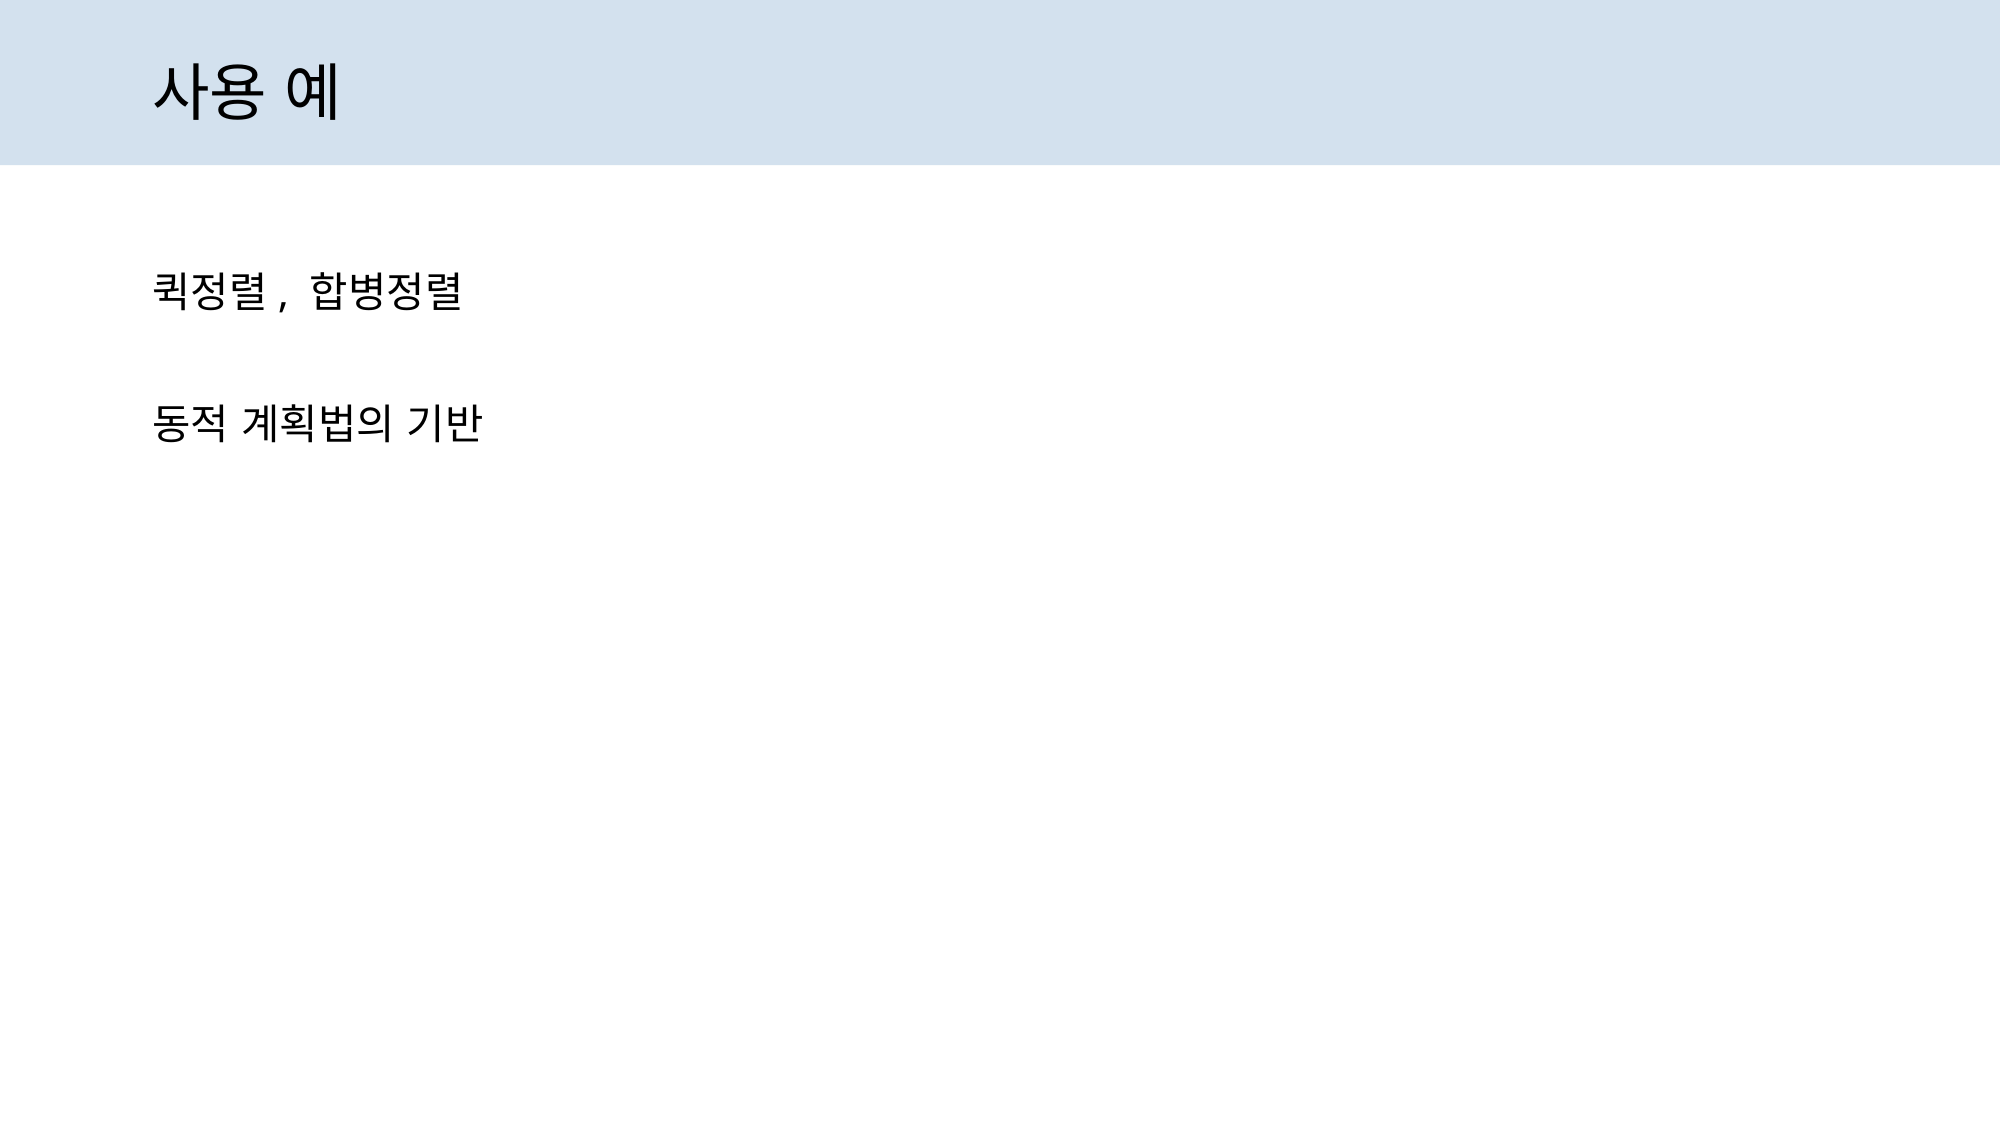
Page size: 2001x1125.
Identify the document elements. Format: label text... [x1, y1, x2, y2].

title 사용 예 [137, 59, 1863, 131]
list 퀵정렬, 합병정렬 동적 계획법의 기반 [137, 193, 1863, 1090]
